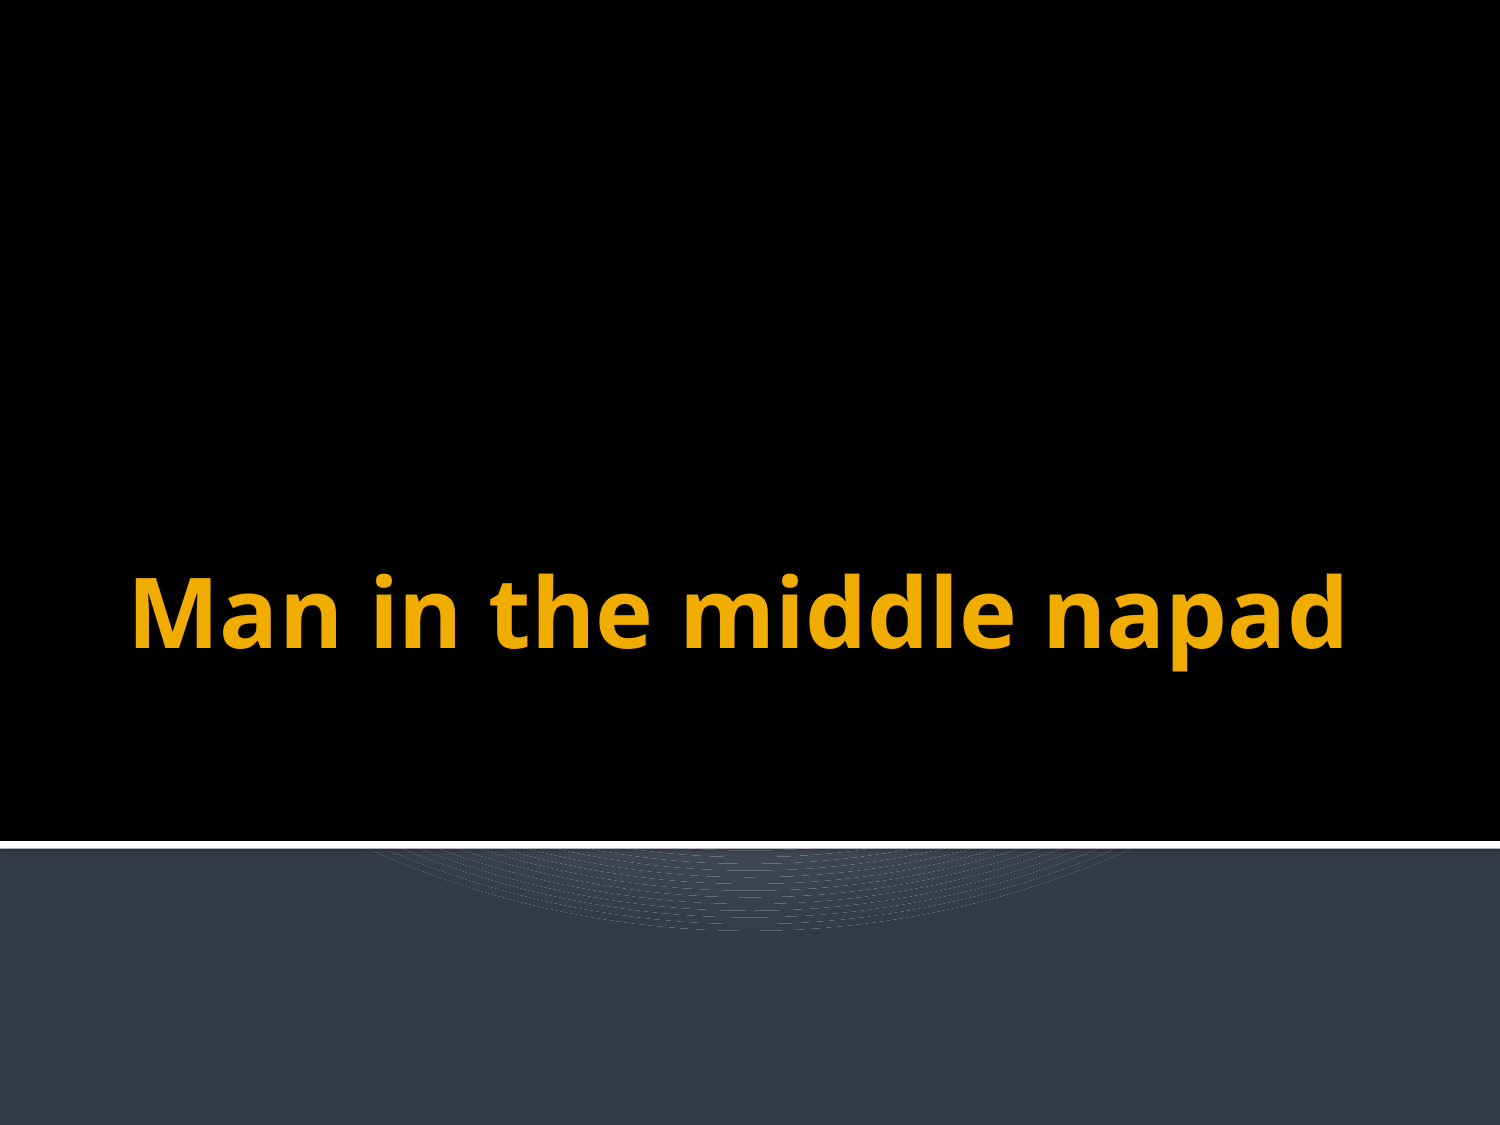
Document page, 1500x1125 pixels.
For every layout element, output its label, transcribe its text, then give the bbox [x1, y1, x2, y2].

title Man in the middle napad [112, 550, 1438, 825]
